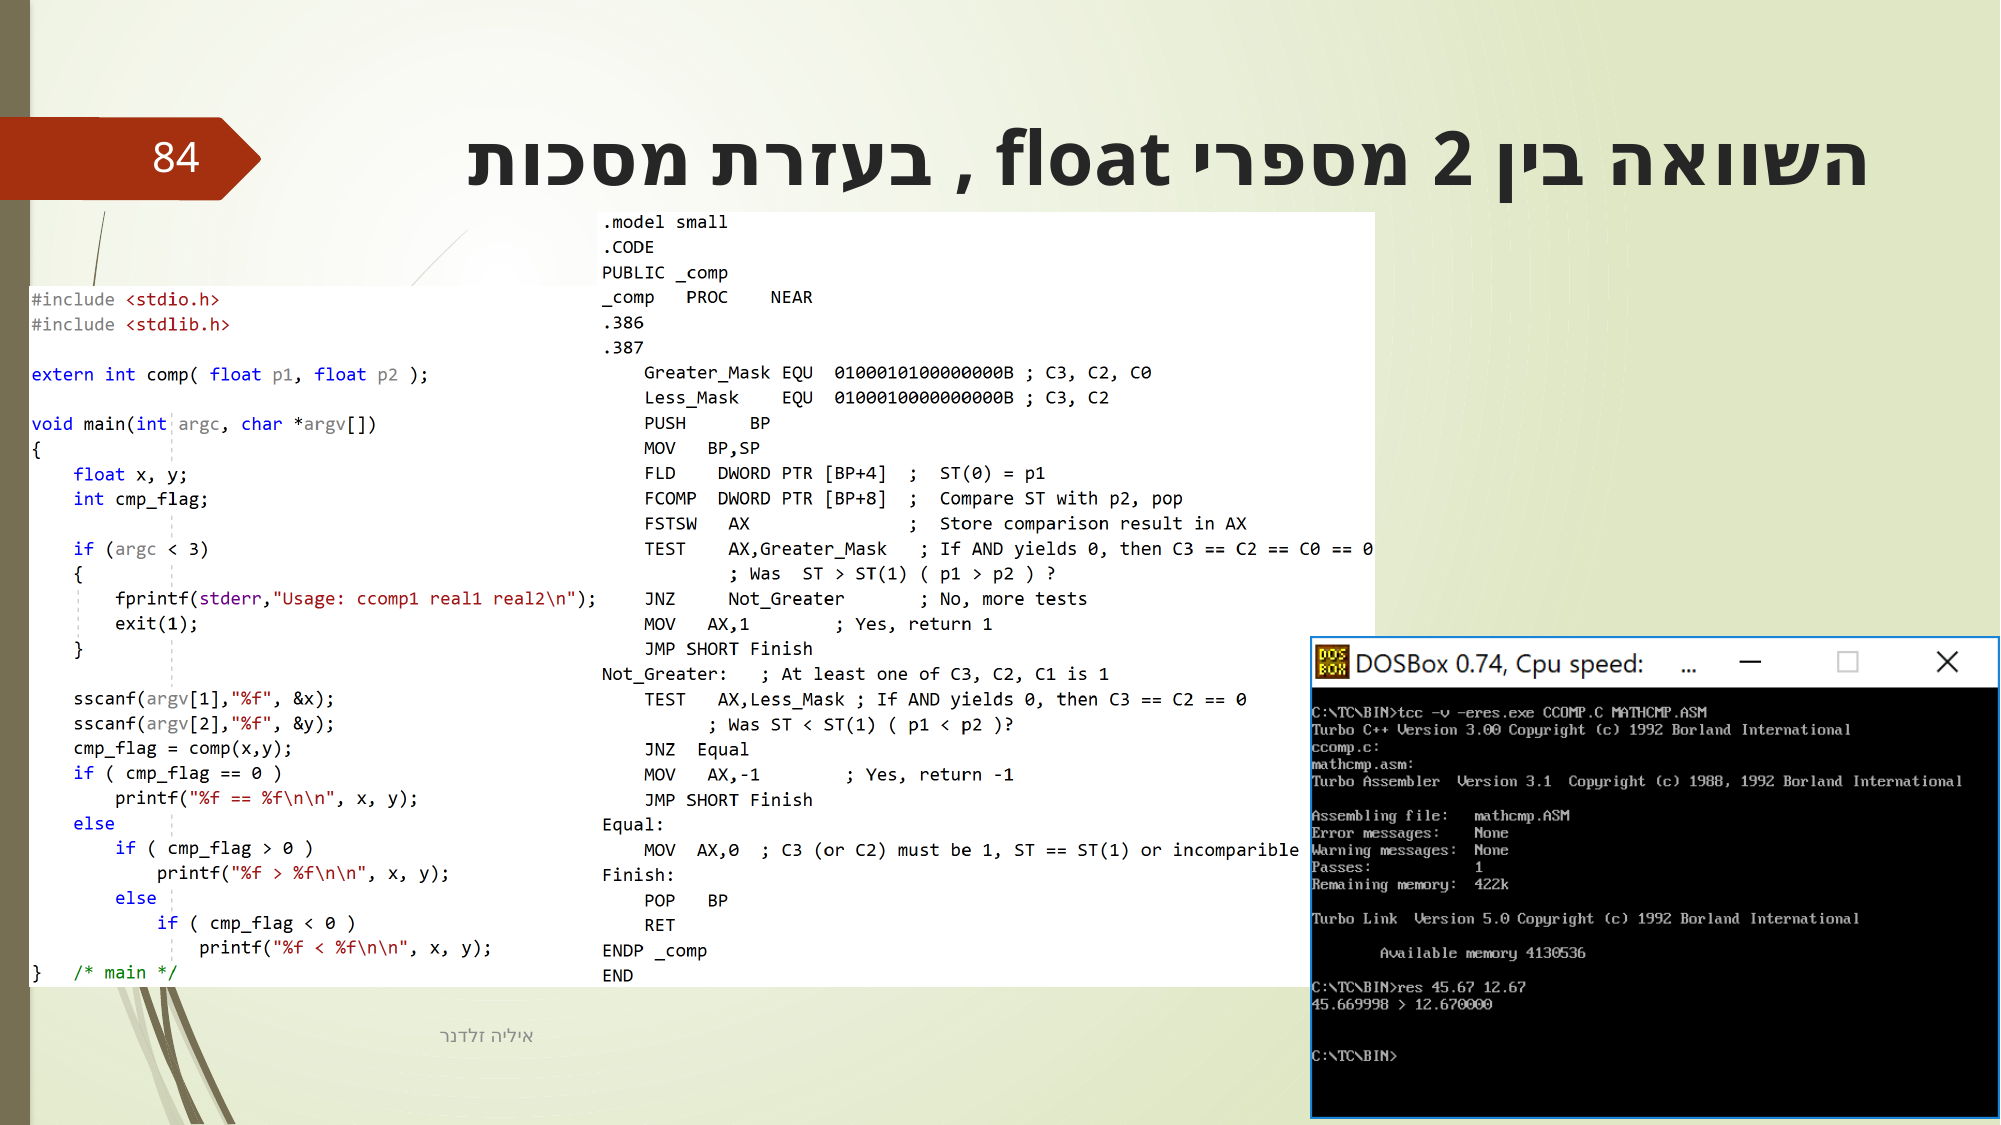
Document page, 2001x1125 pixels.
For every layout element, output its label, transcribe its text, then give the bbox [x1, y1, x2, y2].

picture [29, 211, 2000, 1119]
title השוואה בין 2 מספרי float , בעזרת מסכות [425, 102, 1888, 313]
slide_number 84 [87, 129, 216, 190]
footer איליה זלדנר [424, 1006, 1305, 1067]
